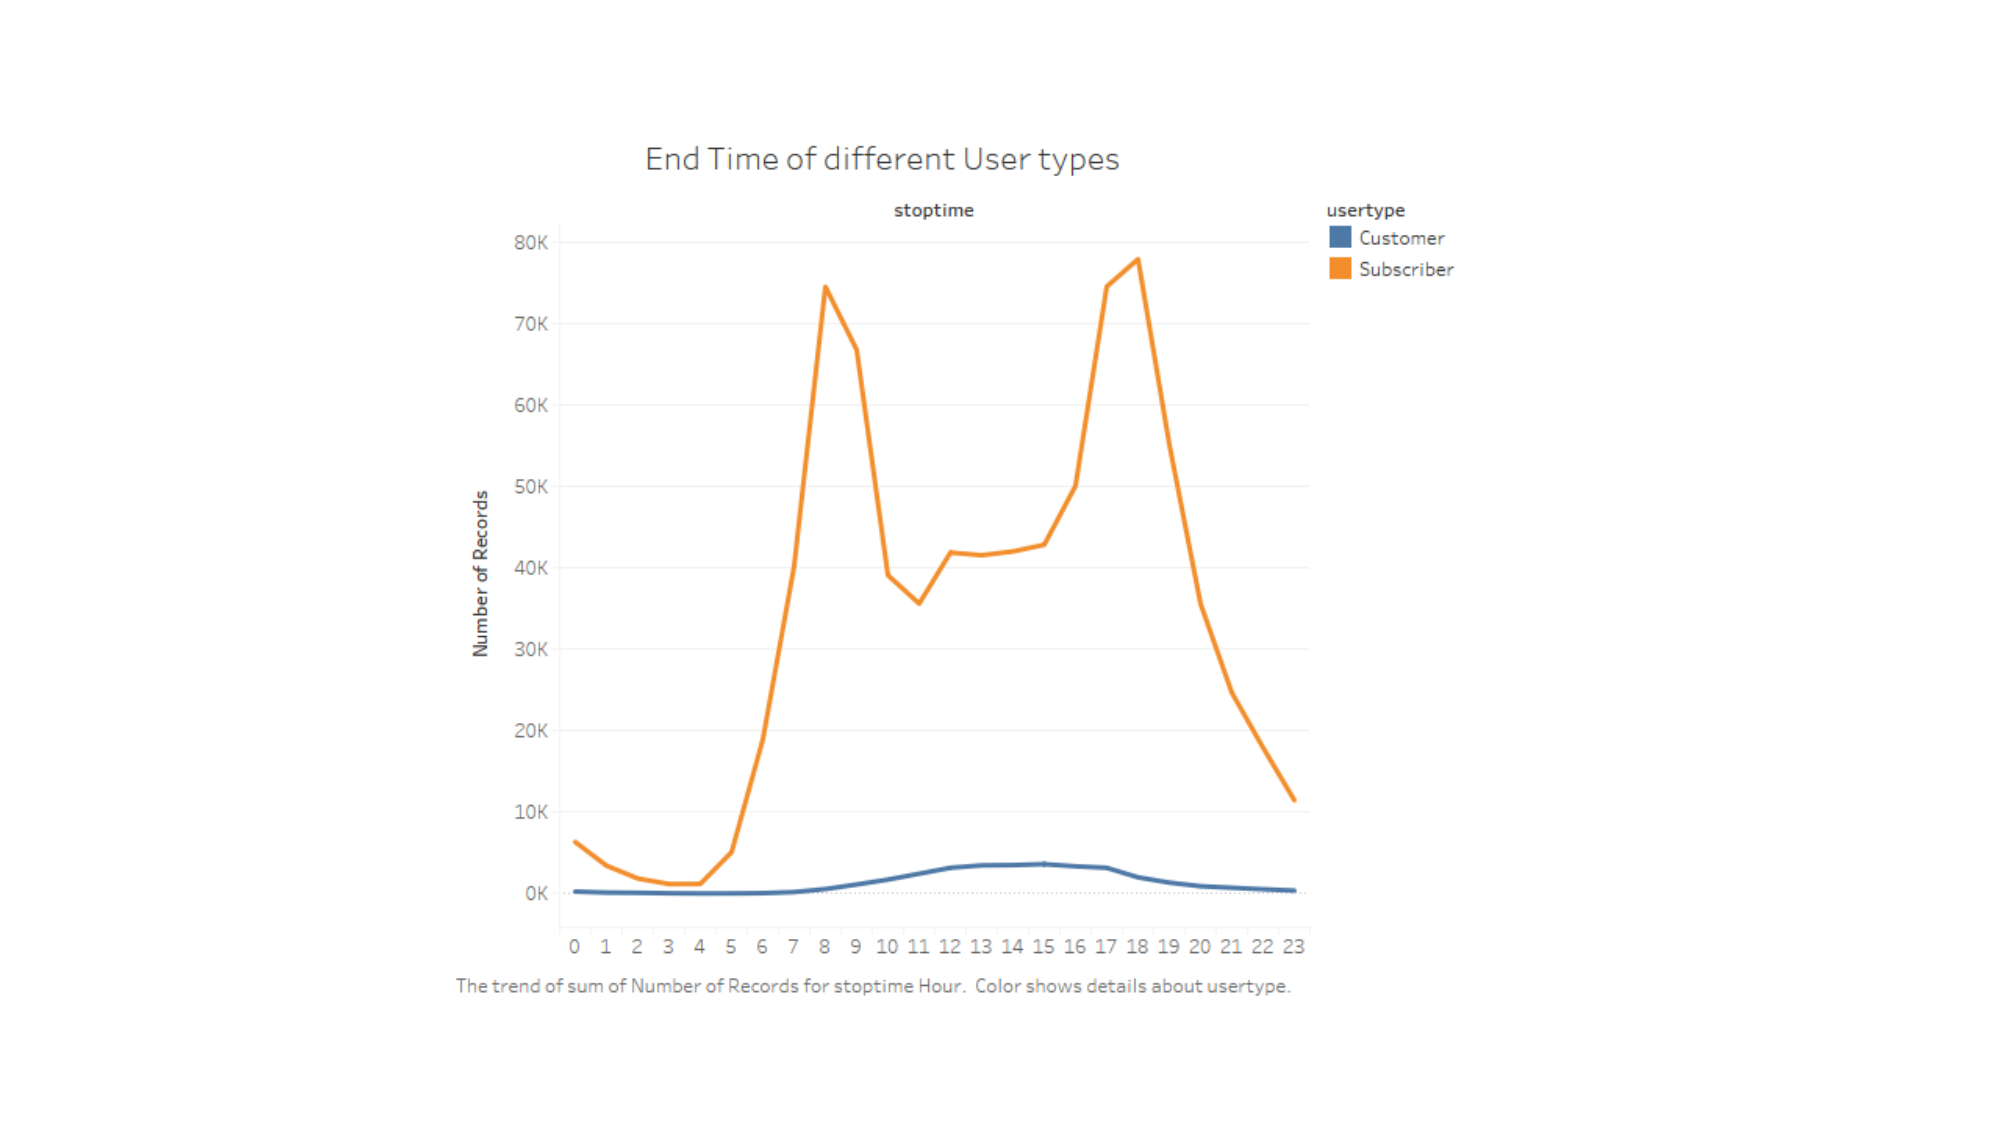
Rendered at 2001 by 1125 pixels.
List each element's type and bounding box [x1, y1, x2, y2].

picture [456, 126, 1544, 999]
